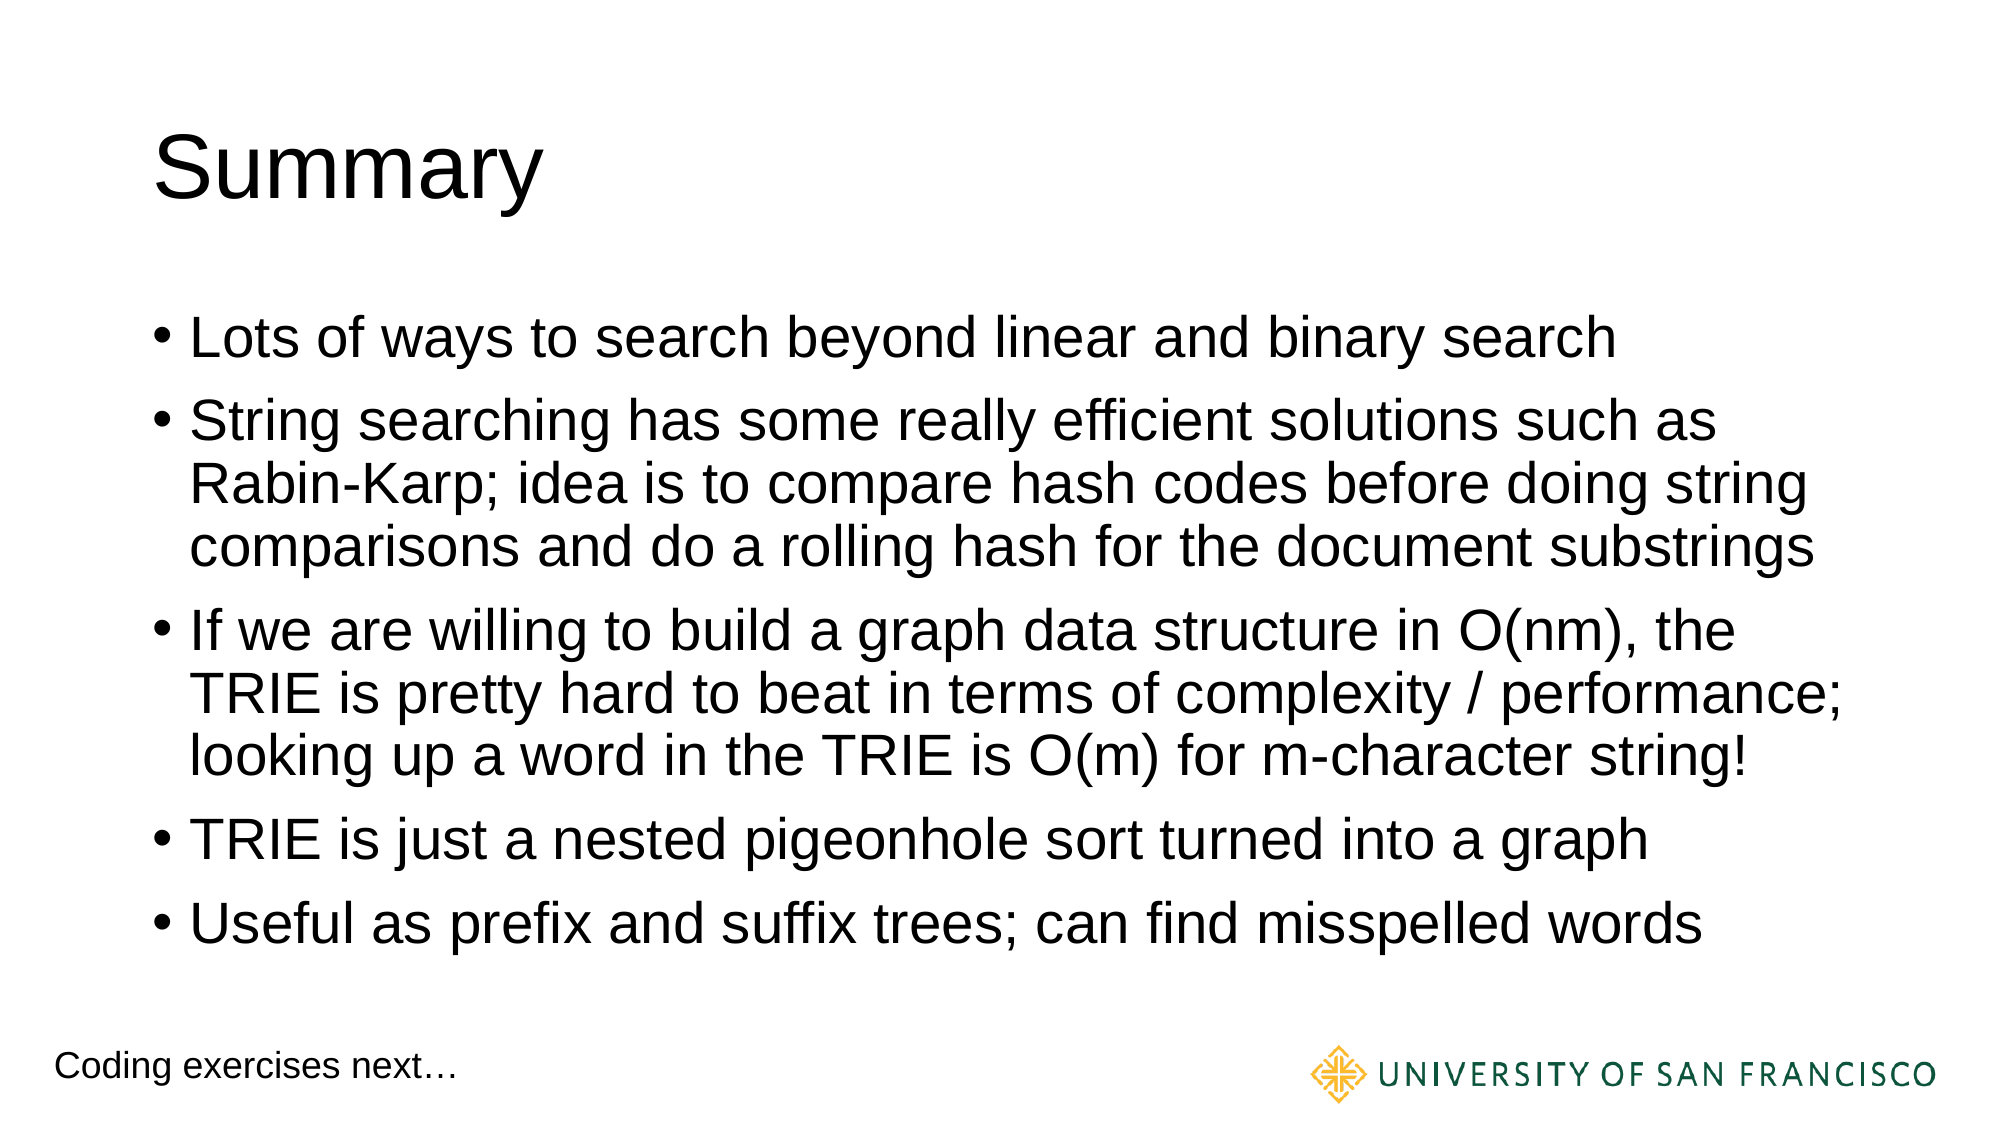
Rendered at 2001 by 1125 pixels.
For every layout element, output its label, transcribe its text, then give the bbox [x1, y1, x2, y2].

list Lots of ways to search beyond linear and binary search String searching has some really efficient solutions such as Rabin-Karp; idea is to compare hash codes before doing string comparisons and do a rolling hash for the document substrings If we are willing to build a graph data structure in O(nm), the TRIE is pretty hard to beat in terms of complexity / performance; looking up a word in the TRIE is O(m) for m-character string! TRIE is just a nested pigeonhole sort turned into a graph Useful as prefix and suffix trees; can find misspelled words [137, 299, 1863, 1014]
title Summary [137, 59, 1863, 278]
text_box Coding exercises next… [39, 1033, 475, 1094]
